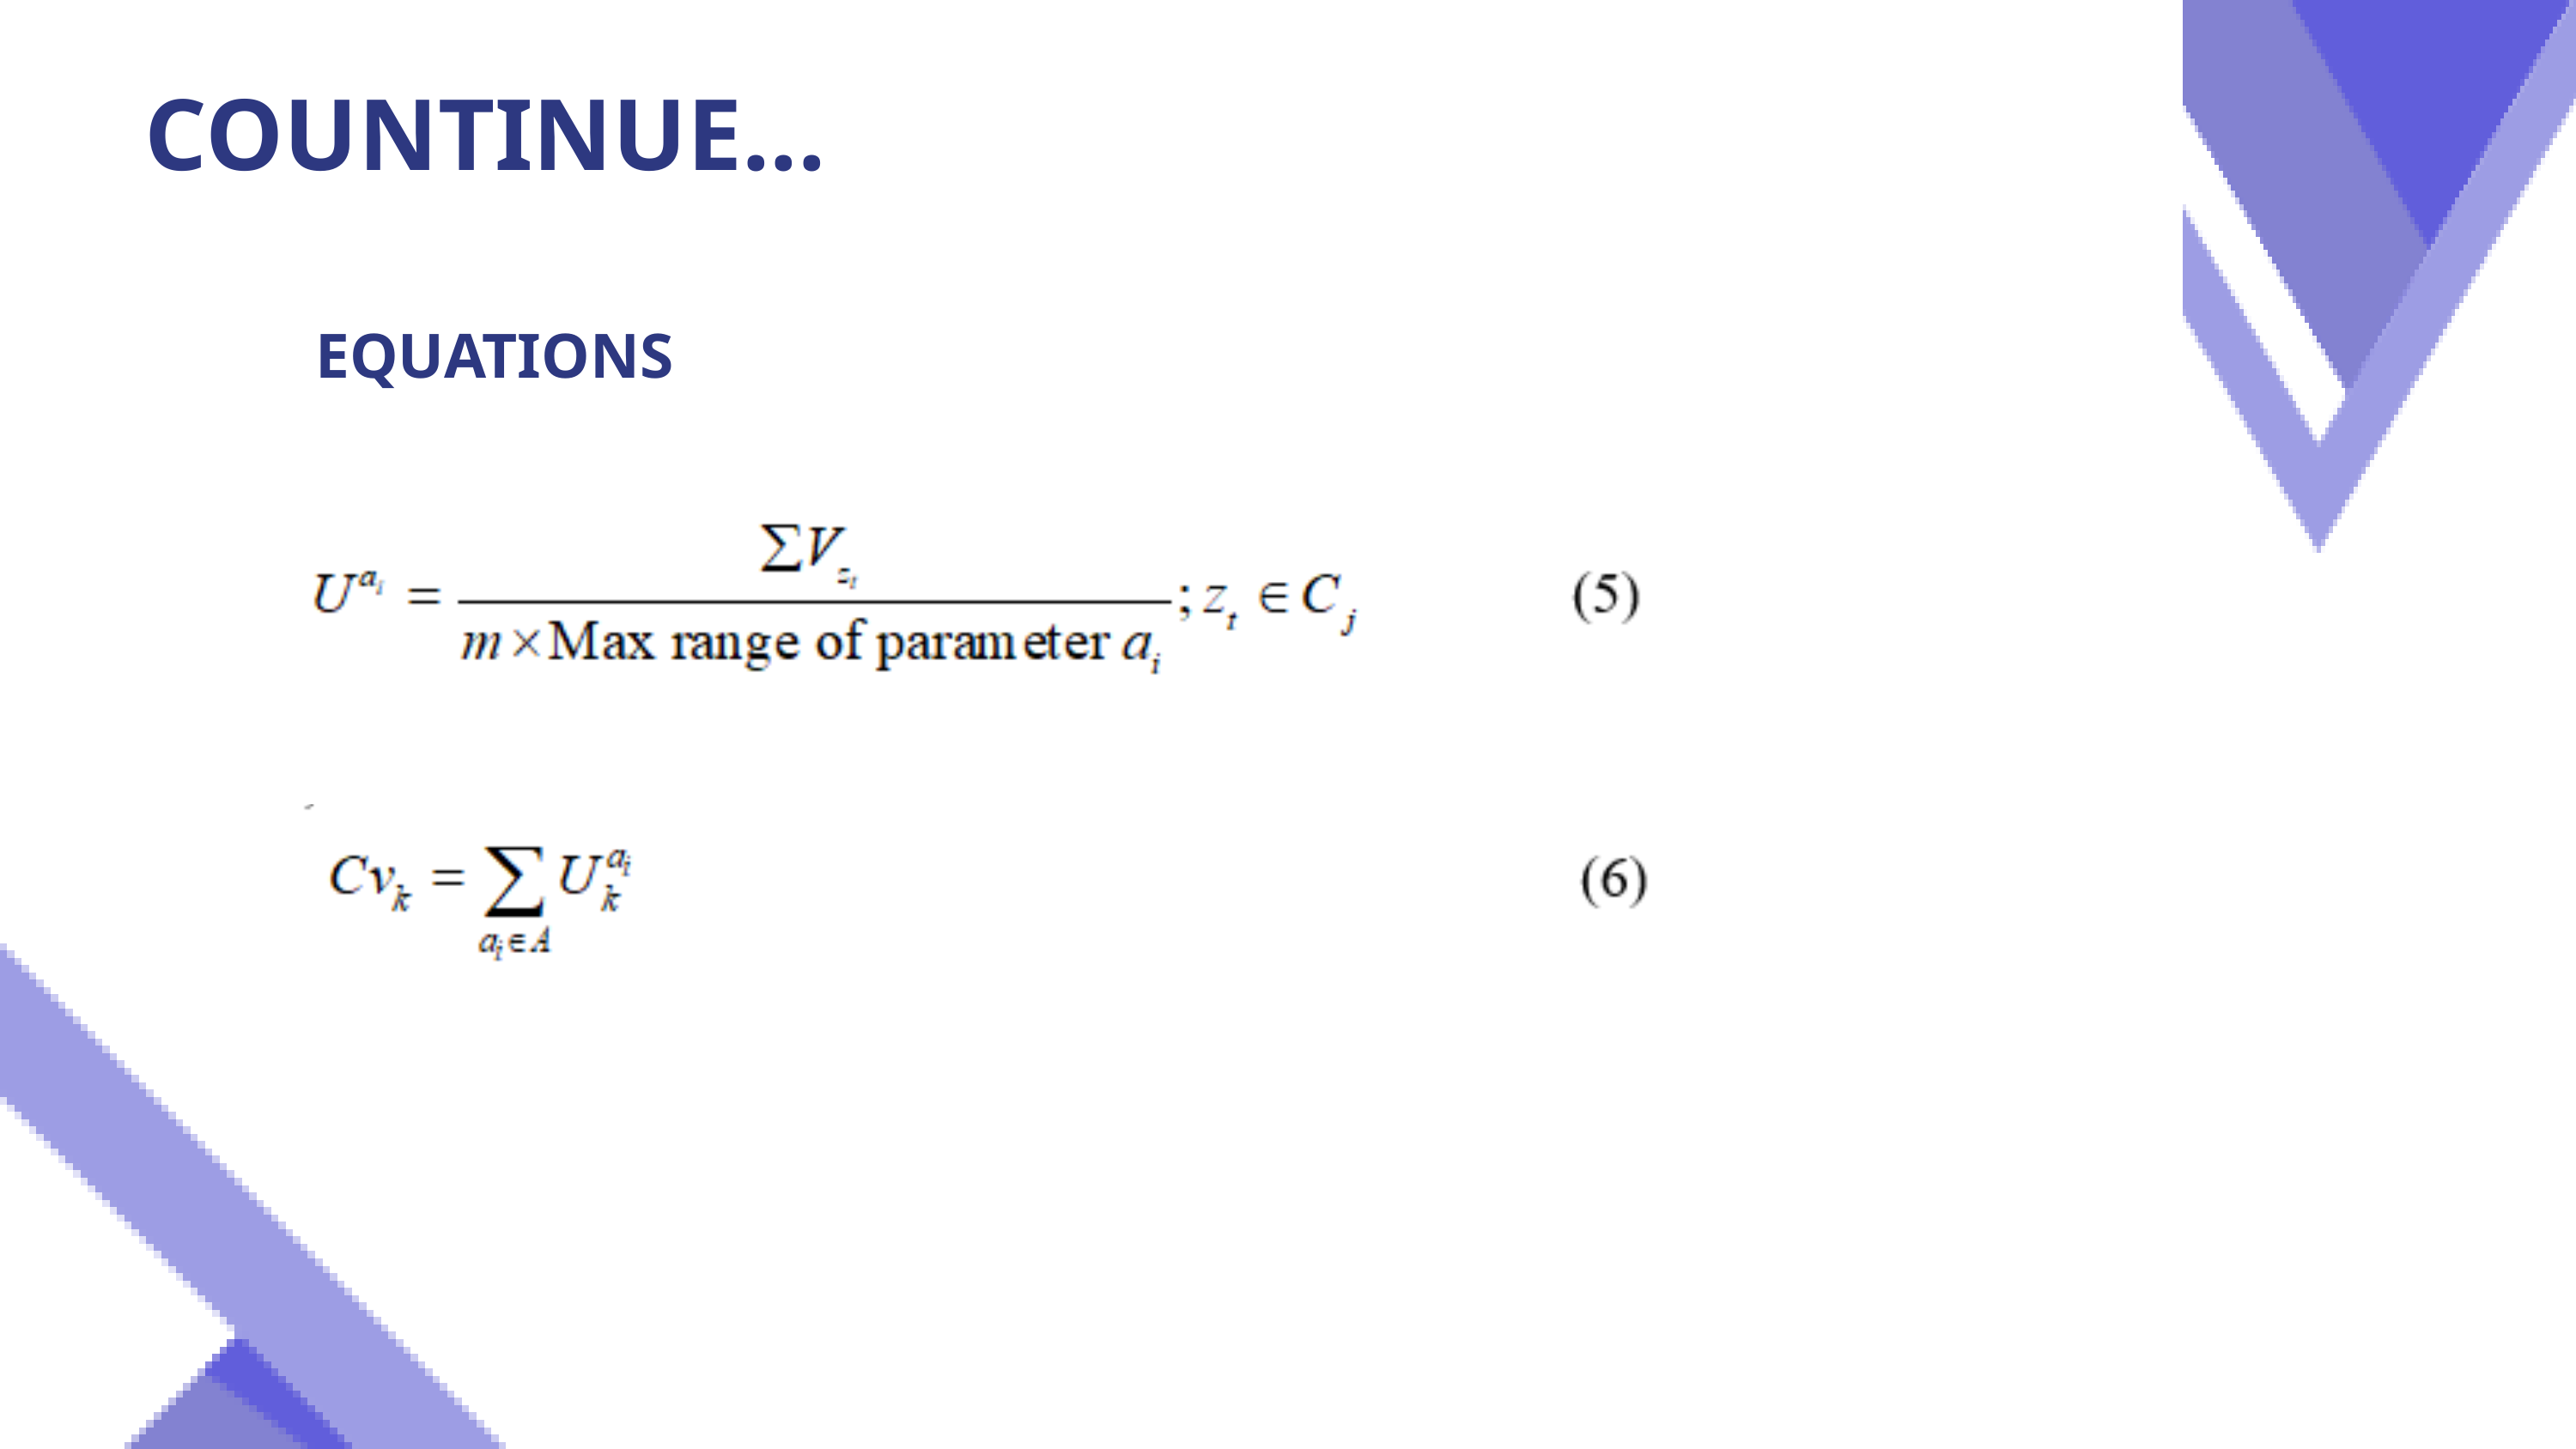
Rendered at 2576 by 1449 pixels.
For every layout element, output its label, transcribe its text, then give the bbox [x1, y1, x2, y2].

text_box [230, 804, 1668, 997]
text_box [2183, 0, 2576, 554]
text_box [216, 502, 1652, 724]
text_box COUNTINUE... [144, 67, 1668, 191]
text_box [0, 943, 631, 1449]
text_box EQUATIONS [315, 274, 897, 391]
